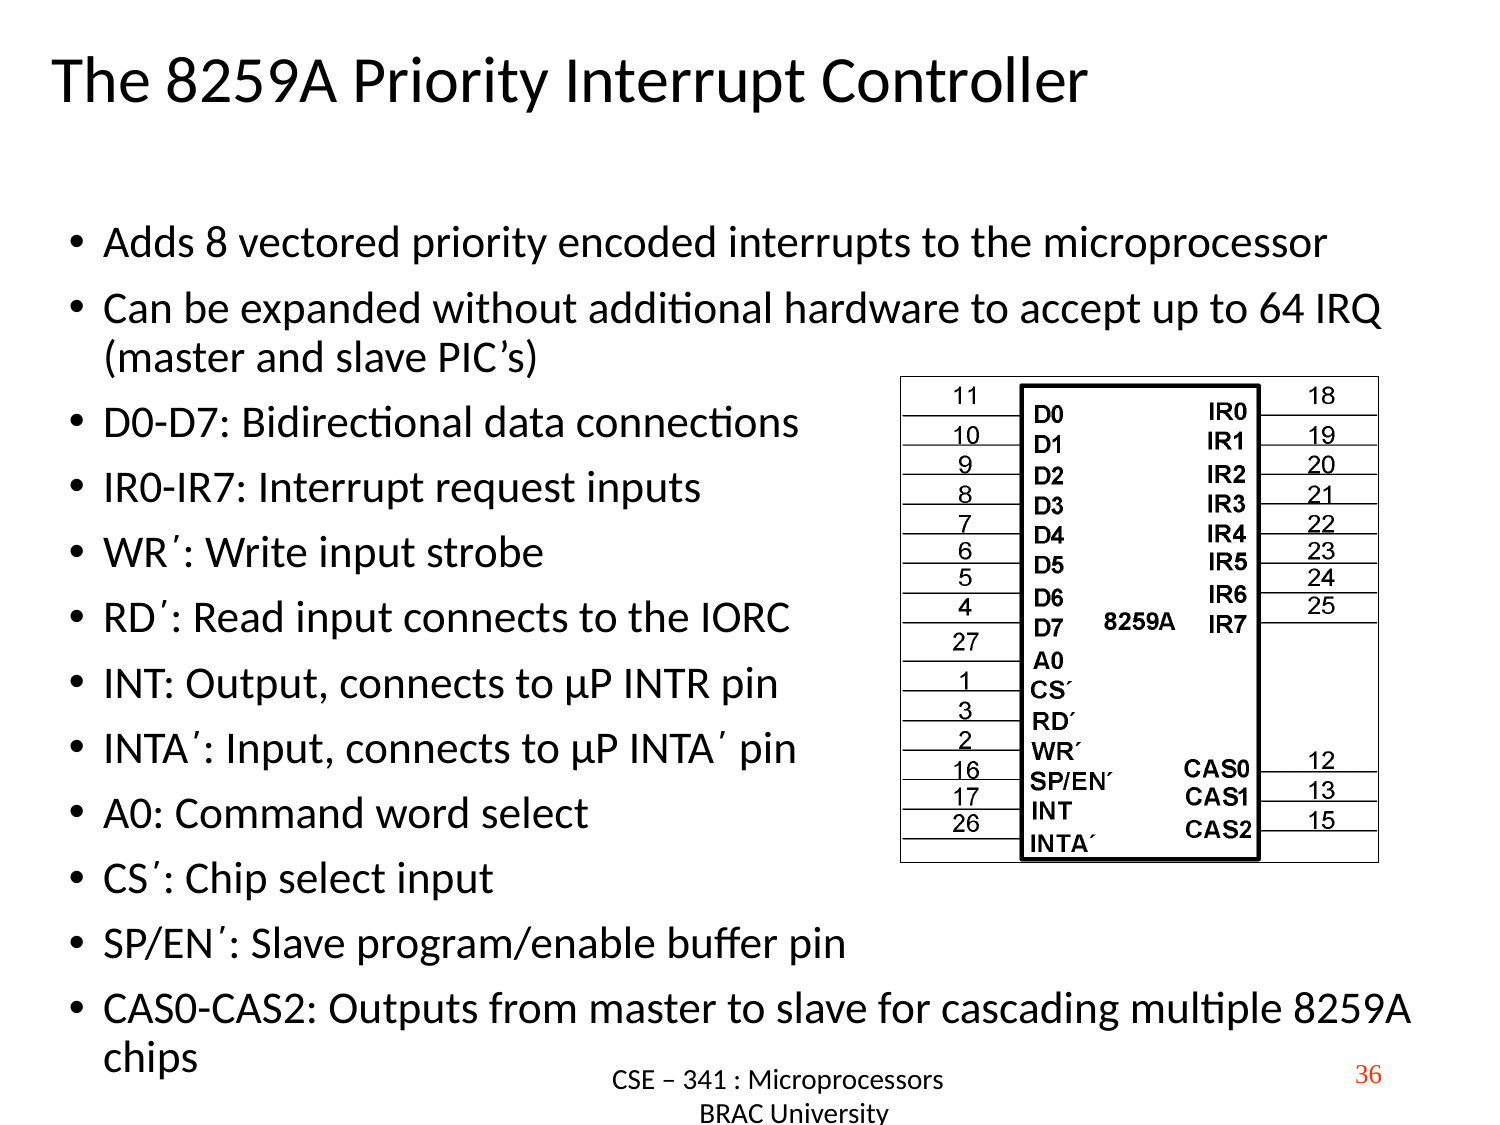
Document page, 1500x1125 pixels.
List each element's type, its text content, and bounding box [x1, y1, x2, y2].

text_box CSE – 341 : Microprocessors BRAC University [275, 1052, 1288, 1113]
list Adds 8 vectored priority encoded interrupts to the microprocessor Can be expanded without additional hardware to accept up to 64 IRQ (master and slave PIC’s) D0-D7: Bidirectional data connections IR0-IR7: Interrupt request inputs WR΄: Write input strobe RD΄: Read input connects to the IORC INT: Output, connects to μP INTR pin INTA΄: Input, connects to μP INTA΄ pin A0: Command word select CS΄: Chip select input SP/EN΄: Slave program/enable buffer pin CAS0-CAS2: Outputs from master to slave for cascading multiple 8259A chips [53, 211, 1450, 1100]
title The 8259A Priority Interrupt Controller [36, 37, 1468, 125]
slide_number ‹#› [1059, 1042, 1397, 1103]
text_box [899, 376, 1379, 864]
